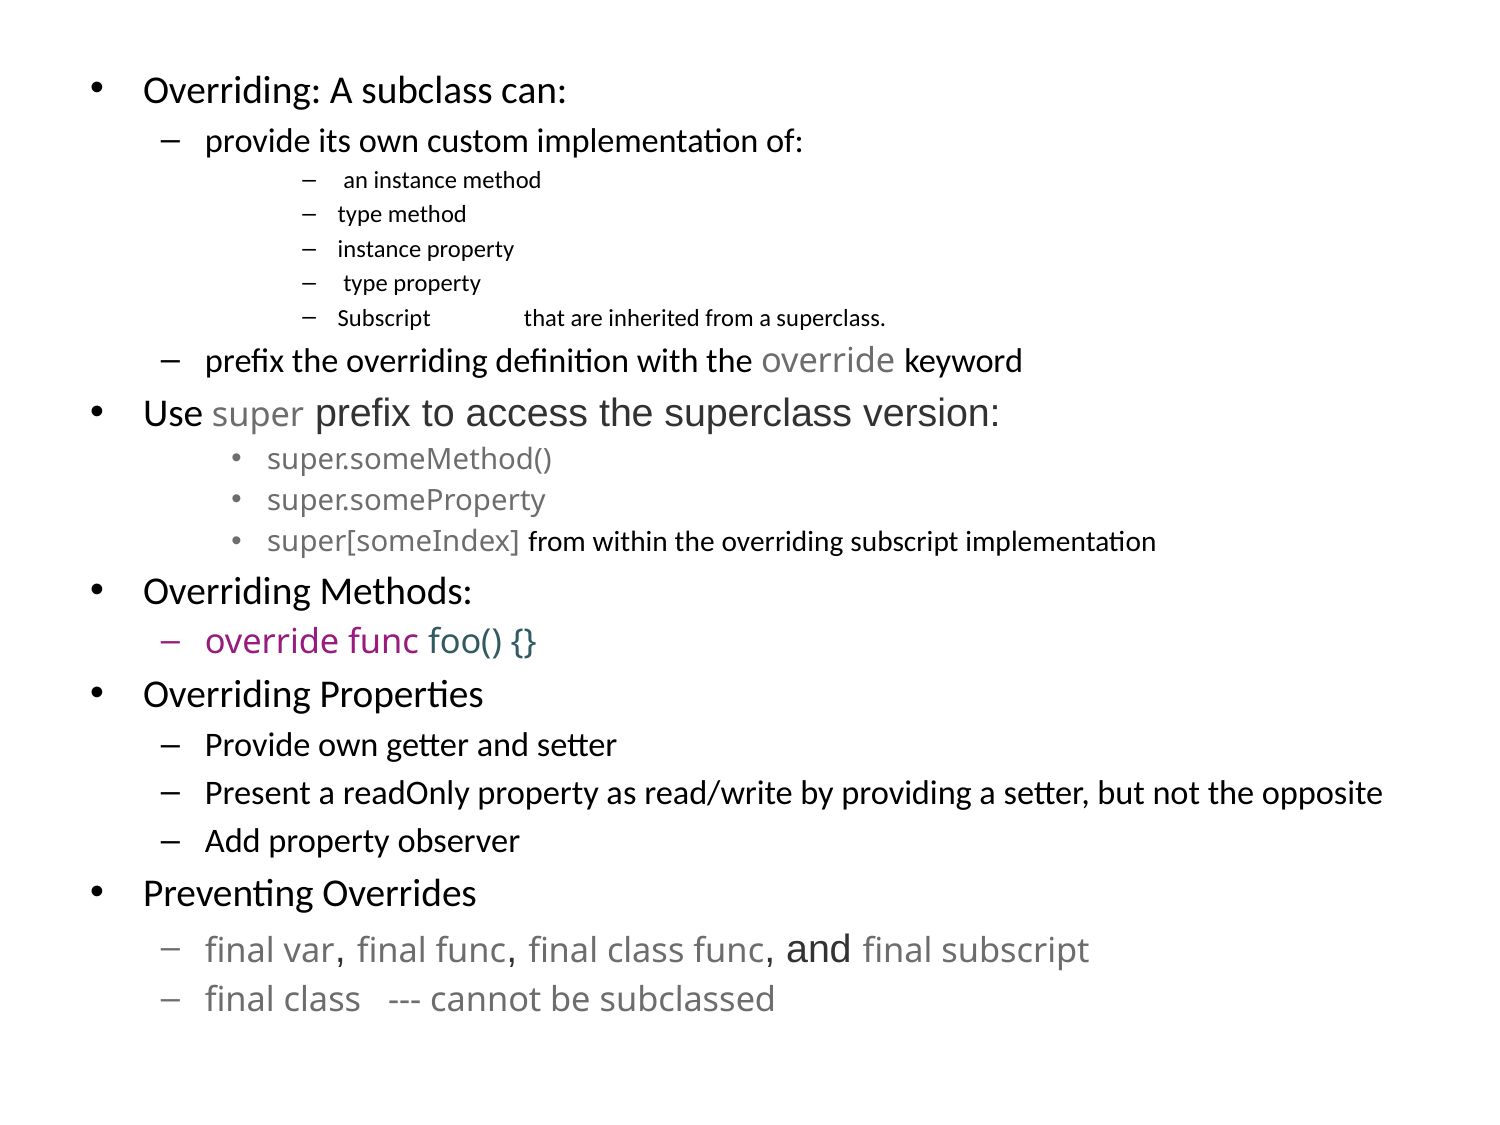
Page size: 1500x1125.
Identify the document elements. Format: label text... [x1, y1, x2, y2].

list Overriding: A subclass can: provide its own custom implementation of: an instance method type method instance property type property Subscript that are inherited from a superclass. prefix the overriding definition with the override keyword Use super prefix to access the superclass version: super.someMethod() super.someProperty super[someIndex] from within the overriding subscript implementation Overriding Methods: override func foo() {} Overriding Properties Provide own getter and setter Present a readOnly property as read/write by providing a setter, but not the opposite Add property observer Preventing Overrides final var, final func, final class func, and final subscript final class --- cannot be subclassed [75, 56, 1425, 1071]
